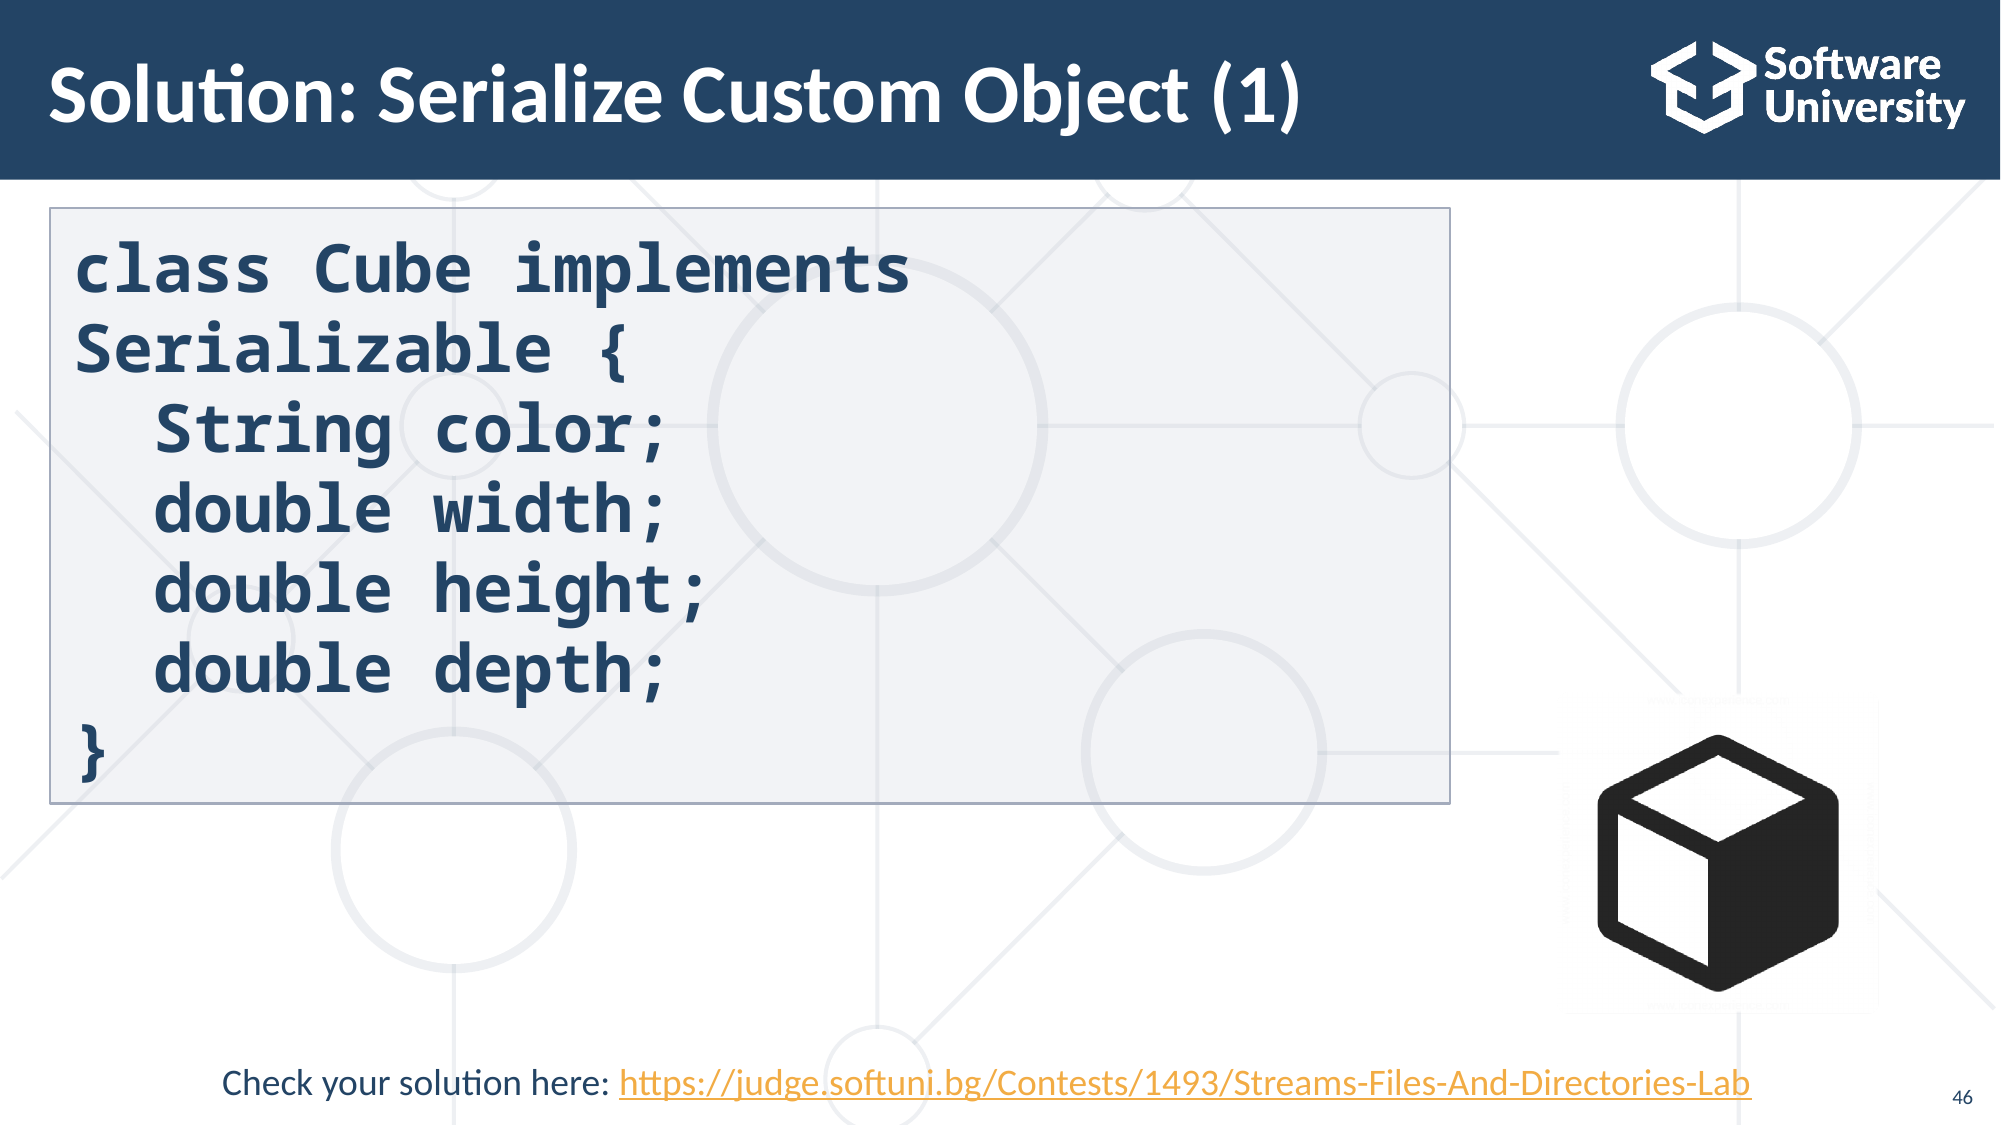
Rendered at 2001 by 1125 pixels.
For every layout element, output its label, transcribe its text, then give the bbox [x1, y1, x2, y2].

title Solution: Serialize Custom Object (1) [31, 16, 1625, 162]
picture [1557, 692, 1879, 1014]
slide_number 46 [1927, 1067, 1989, 1117]
text_box class Cube implements Serializable { String color; double width; double height; double depth; } [50, 208, 1450, 804]
picture [1651, 41, 1966, 134]
text_box Check your solution here: https://judge.softuni.bg/Contests/1493/Streams-Files-And-Directories-Lab [118, 1050, 1856, 1111]
